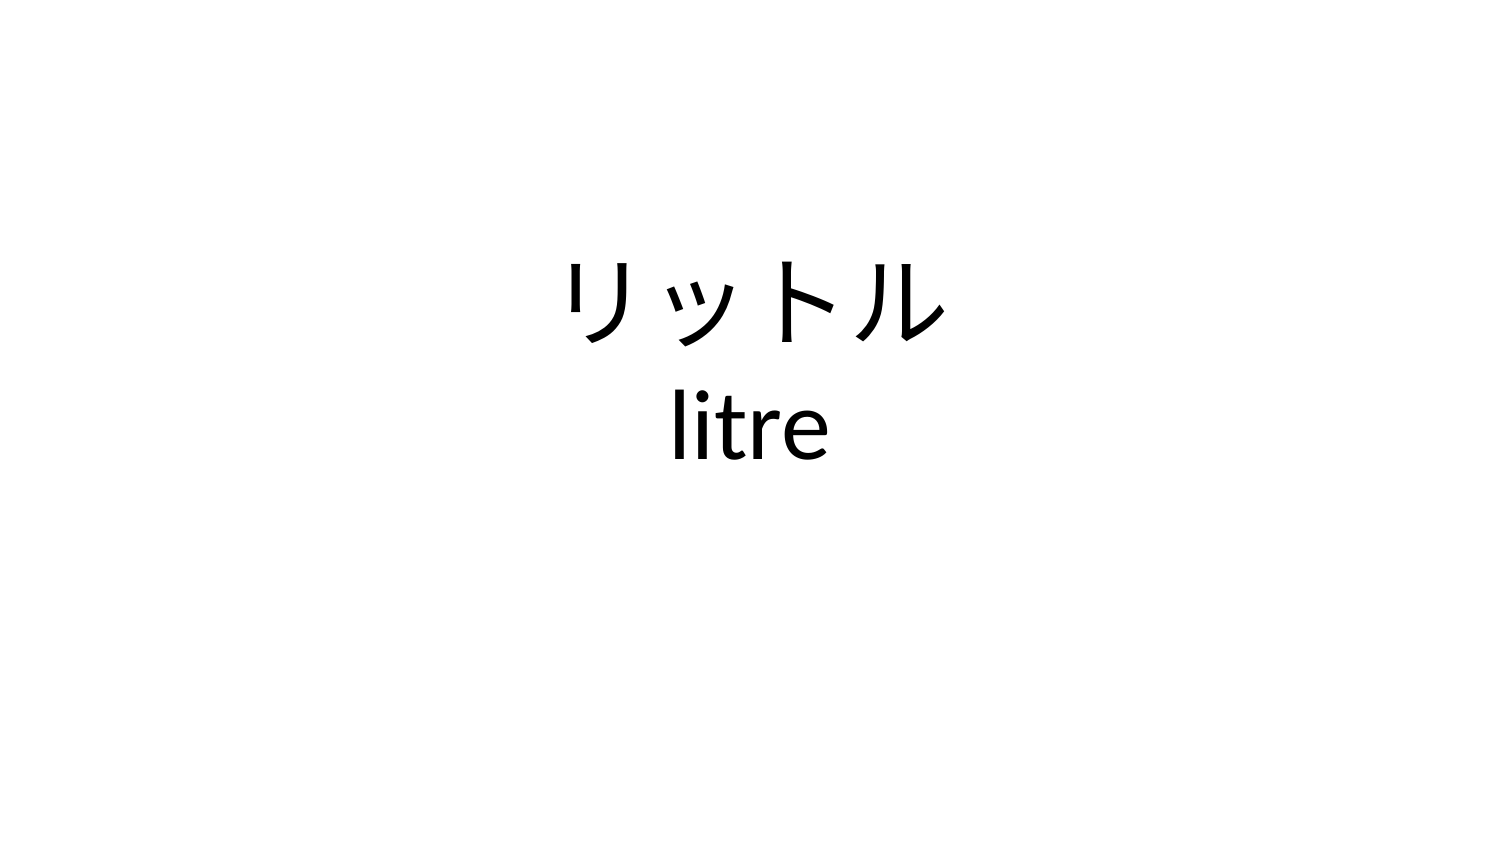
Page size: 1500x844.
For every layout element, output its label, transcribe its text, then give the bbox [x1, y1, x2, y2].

text_box リットル litre [0, 149, 1500, 450]
